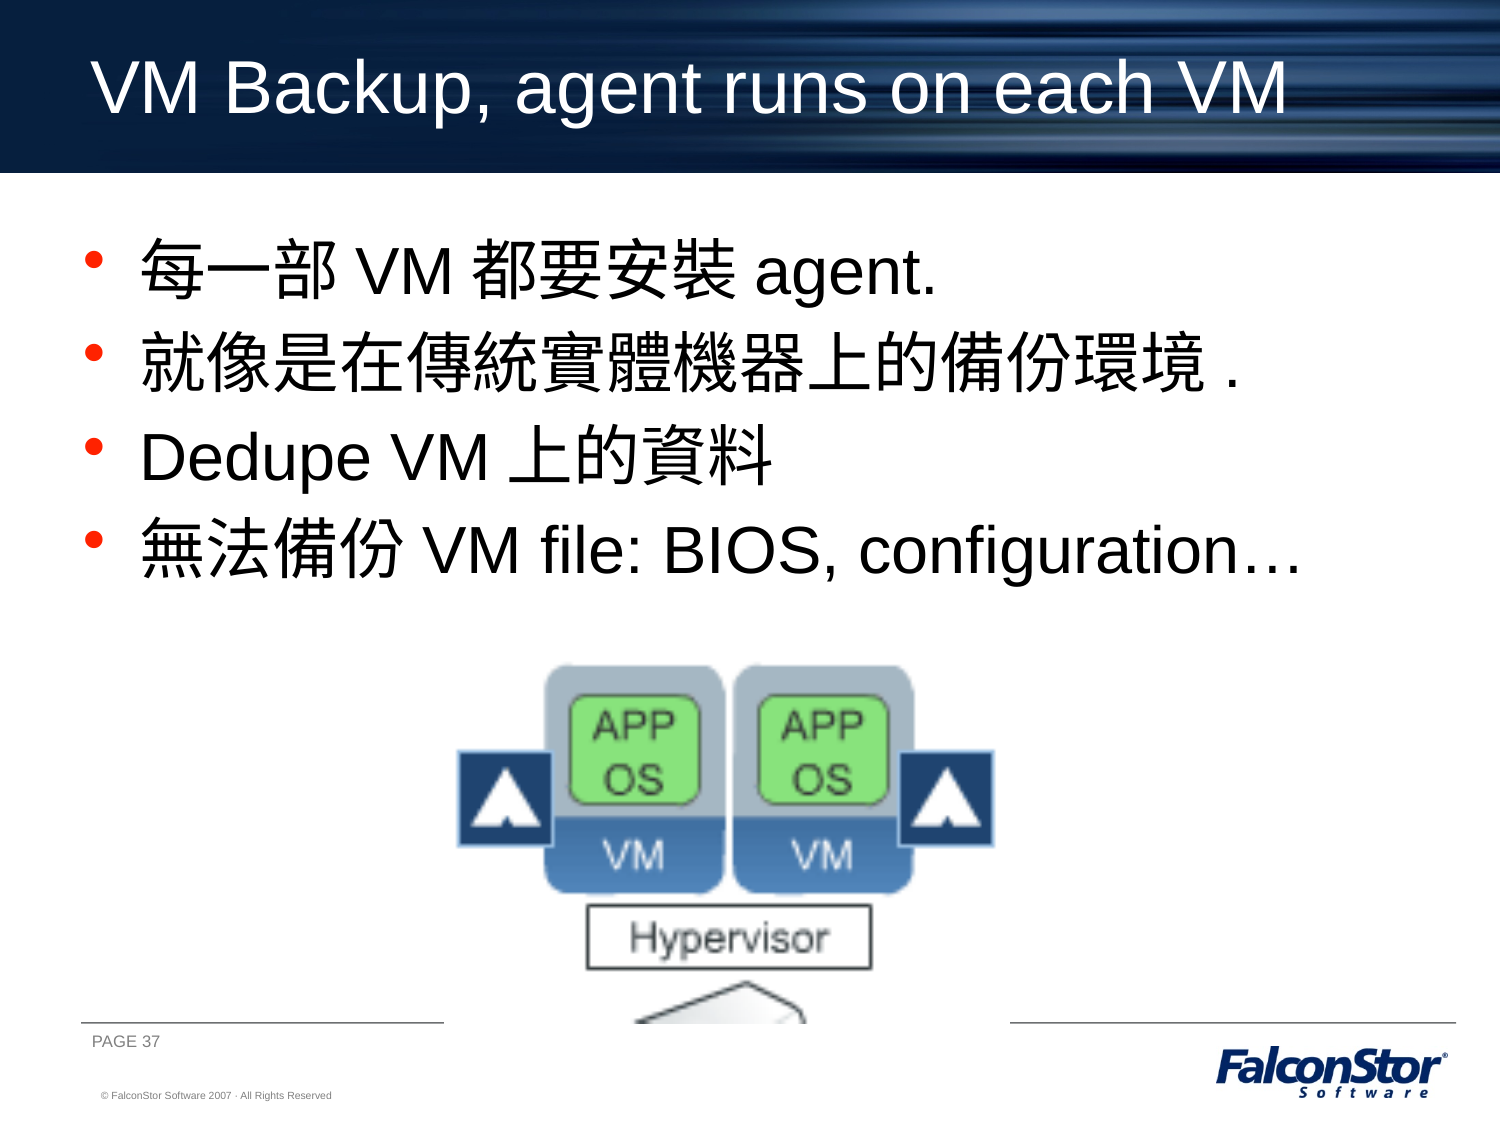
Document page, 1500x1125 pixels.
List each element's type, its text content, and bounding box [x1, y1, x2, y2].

list 每一部VM都要安裝agent. 就像是在傳統實體機器上的備份環境. Dedupe VM上的資料 無法備份VM file: BIOS, configuration… [67, 219, 1418, 963]
picture [444, 653, 1011, 1024]
picture [1216, 1046, 1448, 1098]
title VM Backup, agent runs on each VM [75, 0, 1425, 168]
picture [0, 0, 1500, 173]
